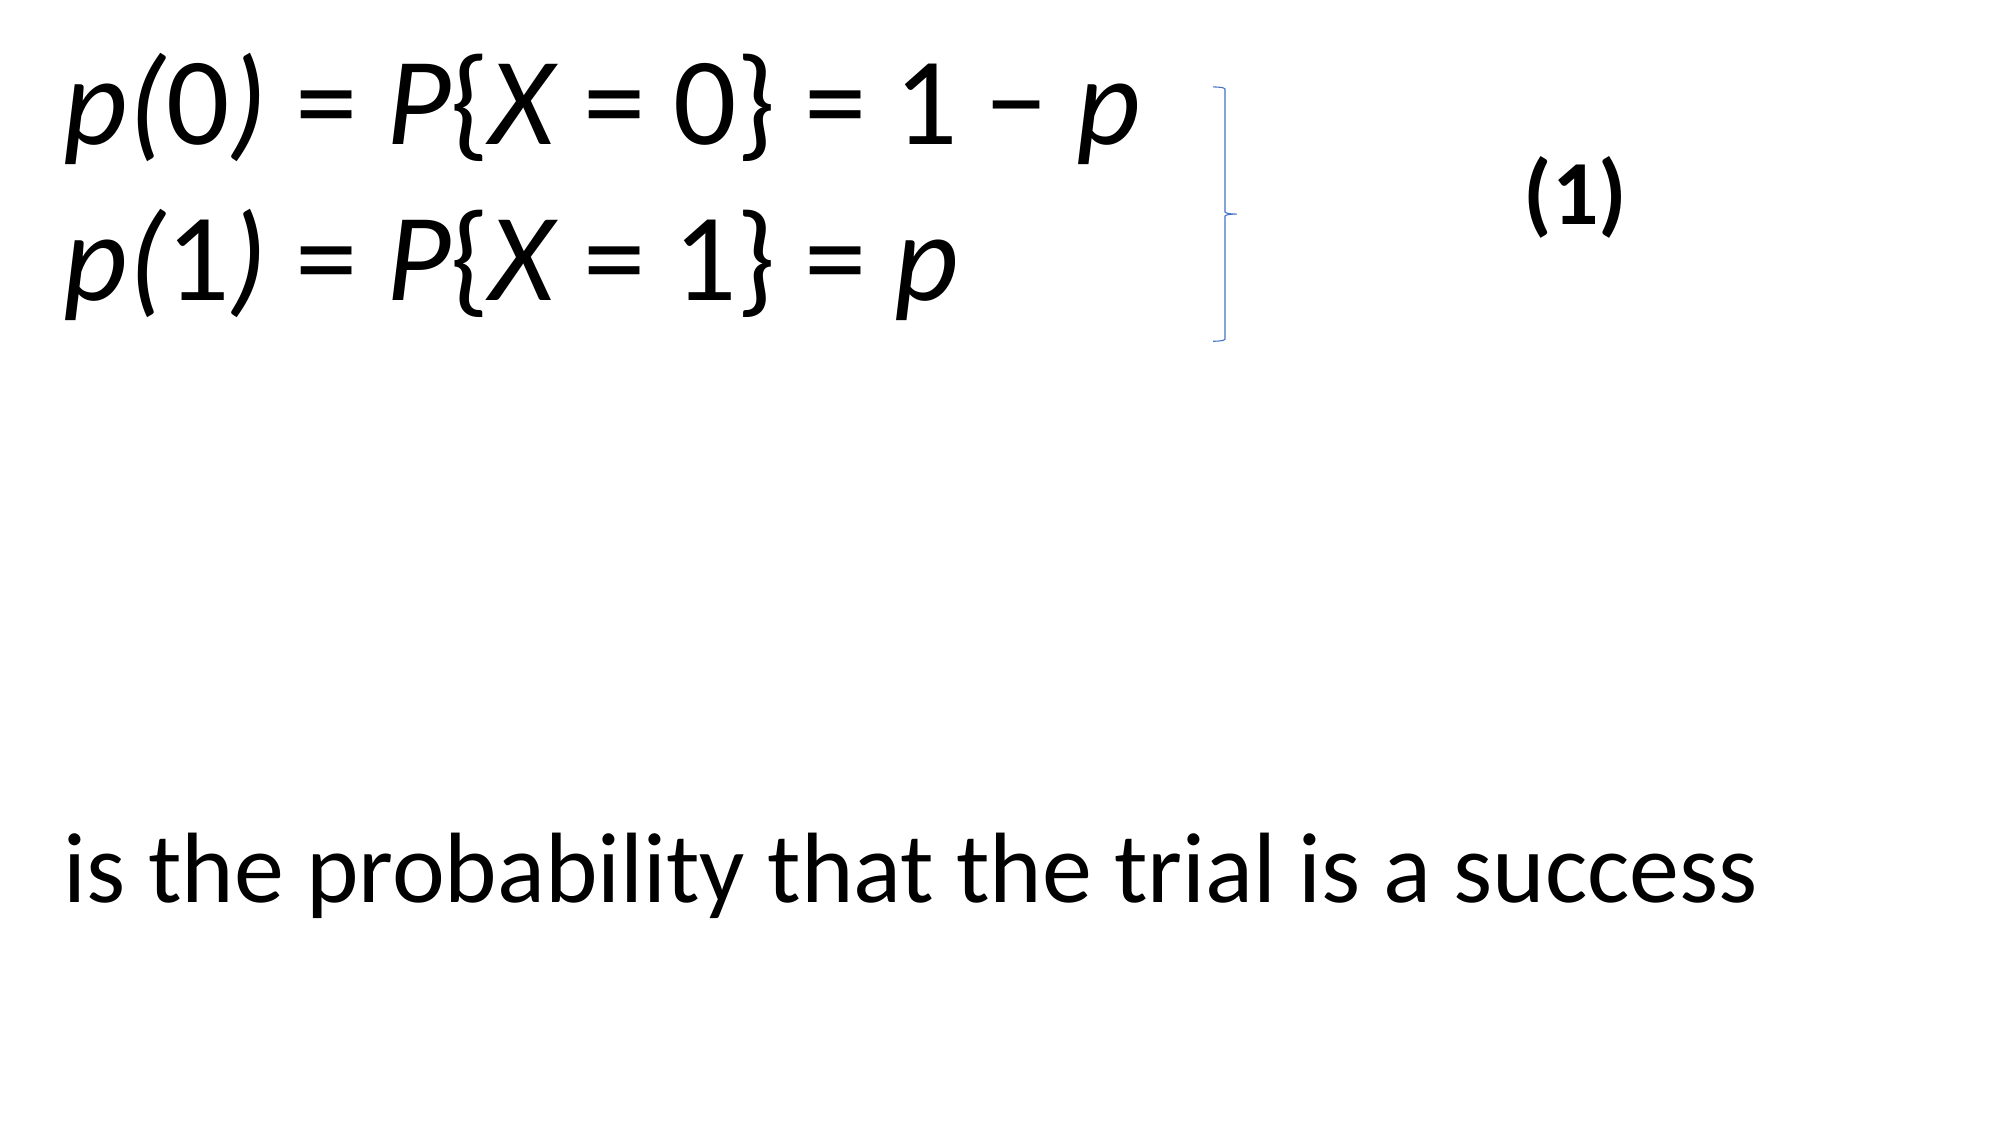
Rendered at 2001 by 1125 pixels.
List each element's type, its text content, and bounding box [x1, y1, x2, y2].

text_box (1) [1508, 126, 1646, 251]
text_box [1213, 86, 1237, 342]
